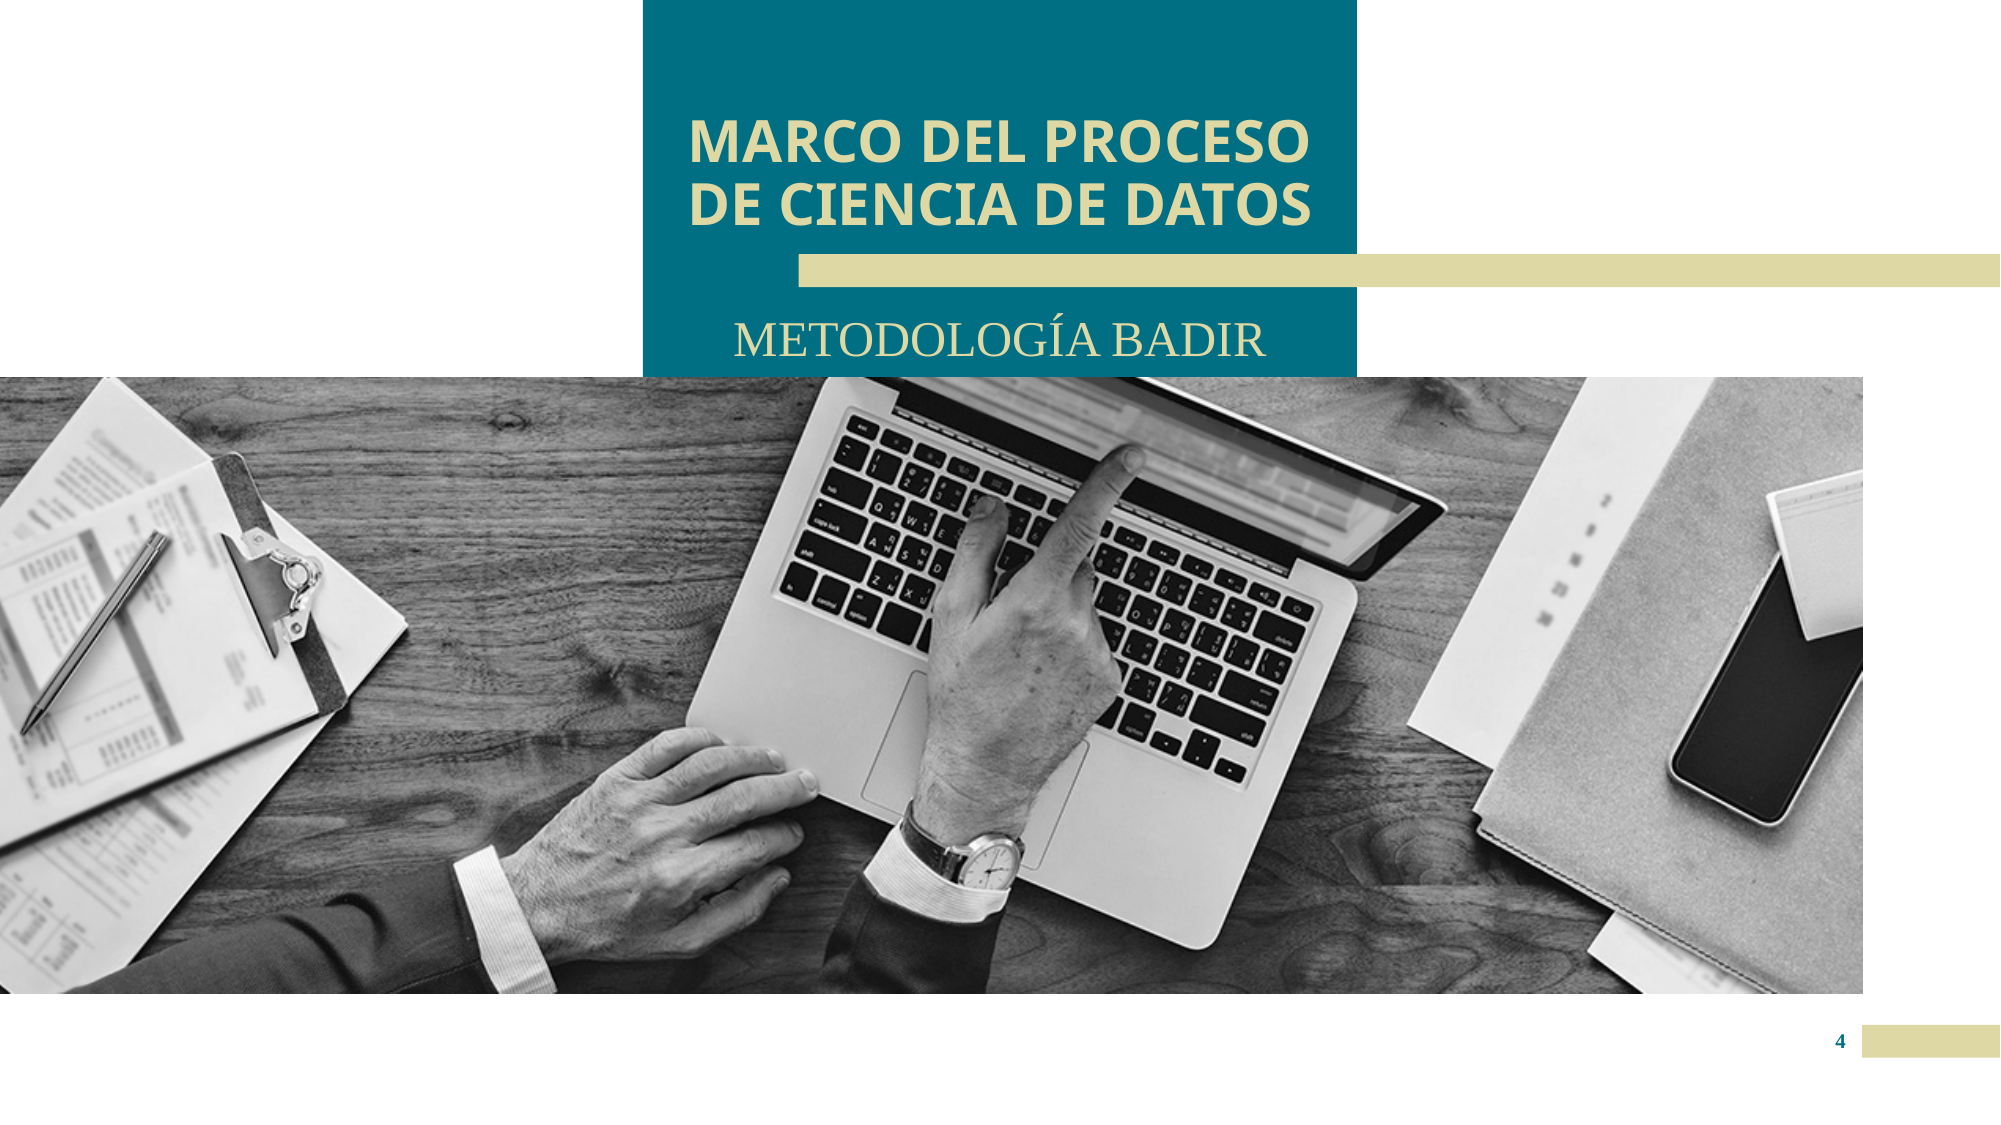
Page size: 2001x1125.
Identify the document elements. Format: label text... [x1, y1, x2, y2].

text_box METODOLOGÍA BADIR [642, 305, 1357, 377]
picture [0, 377, 1863, 994]
title MARCO DEL PROCESO DE CIENCIA DE DATOS [642, 0, 1357, 305]
slide_number 4 [1818, 1027, 1863, 1065]
